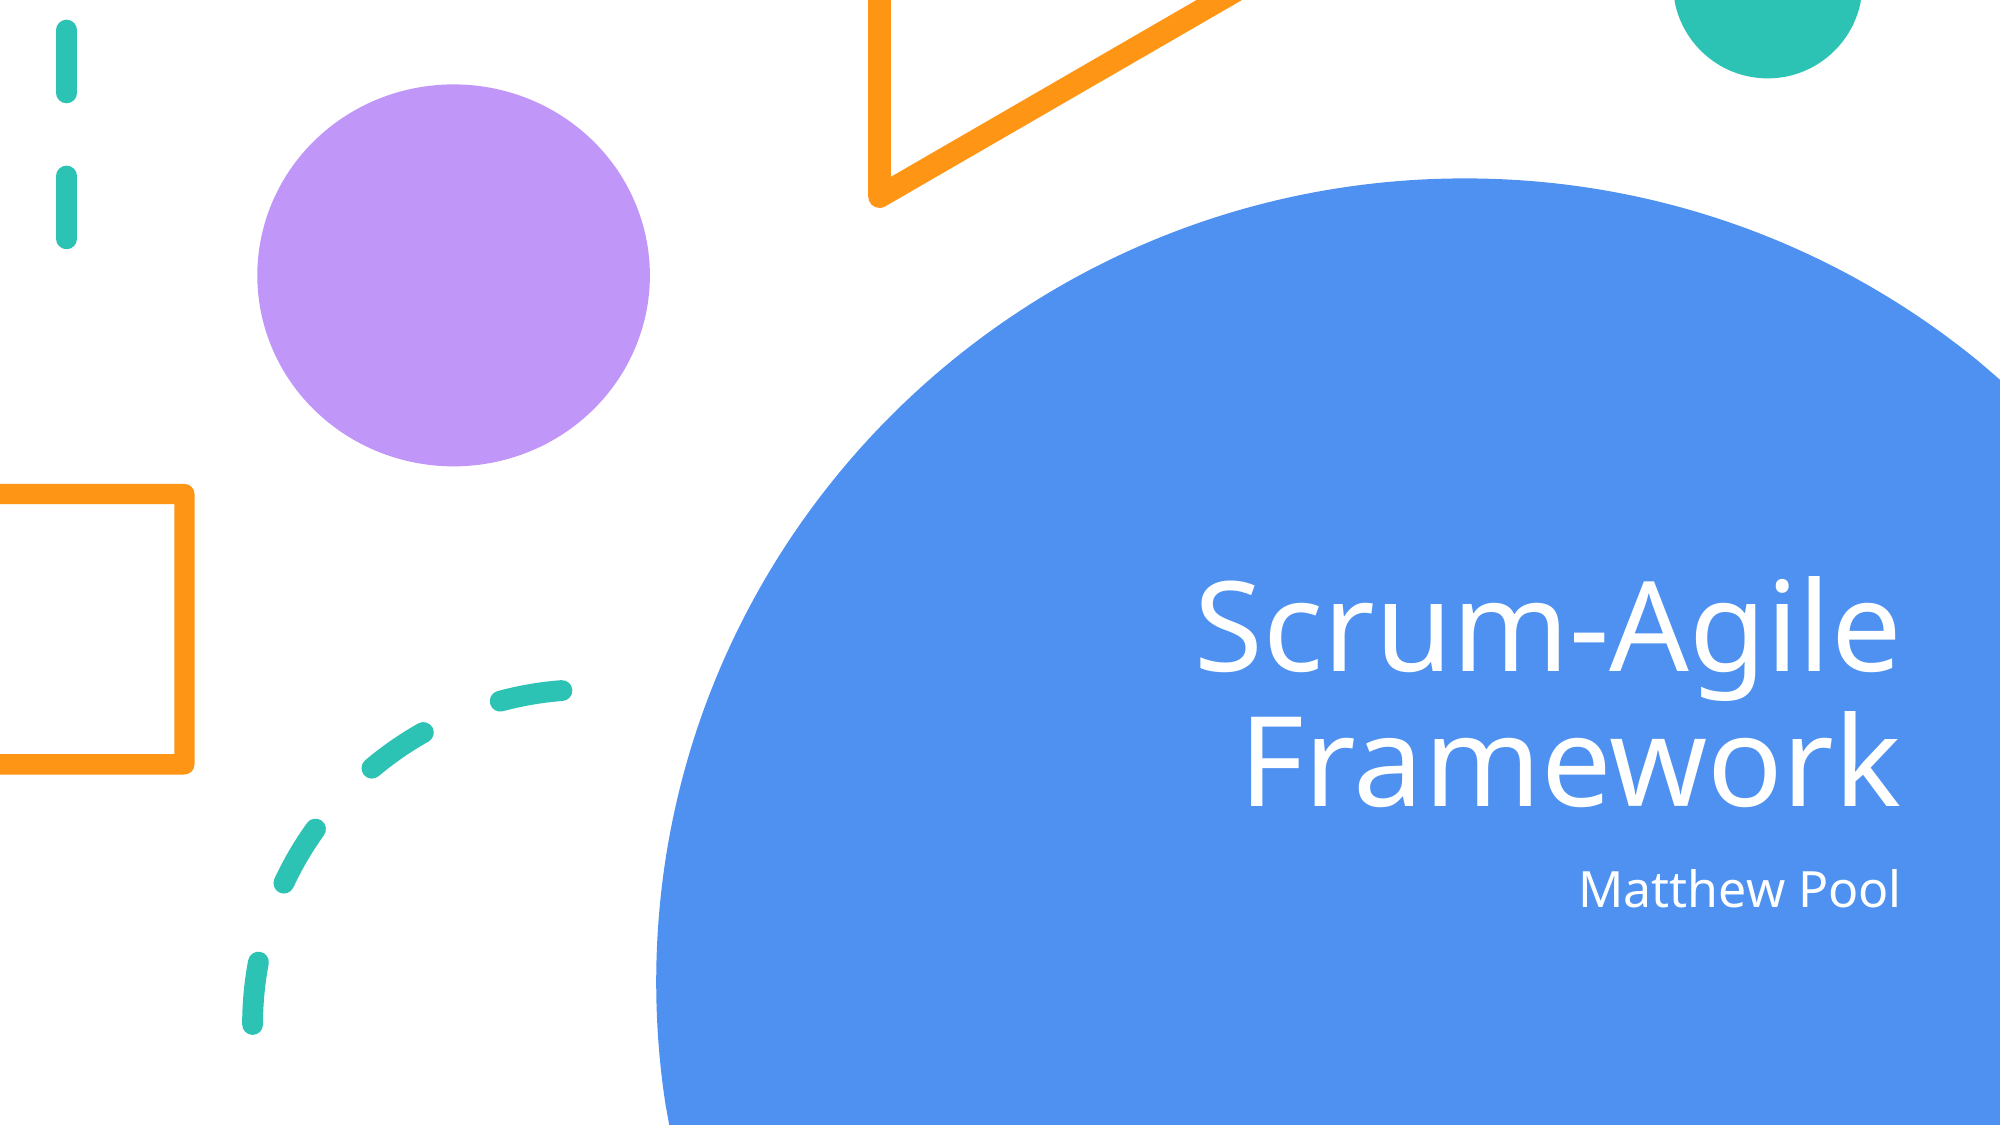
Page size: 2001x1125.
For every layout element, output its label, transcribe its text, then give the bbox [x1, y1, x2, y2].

title Scrum-Agile Framework [835, 450, 1917, 842]
subtitle Matthew Pool [835, 856, 1917, 1020]
